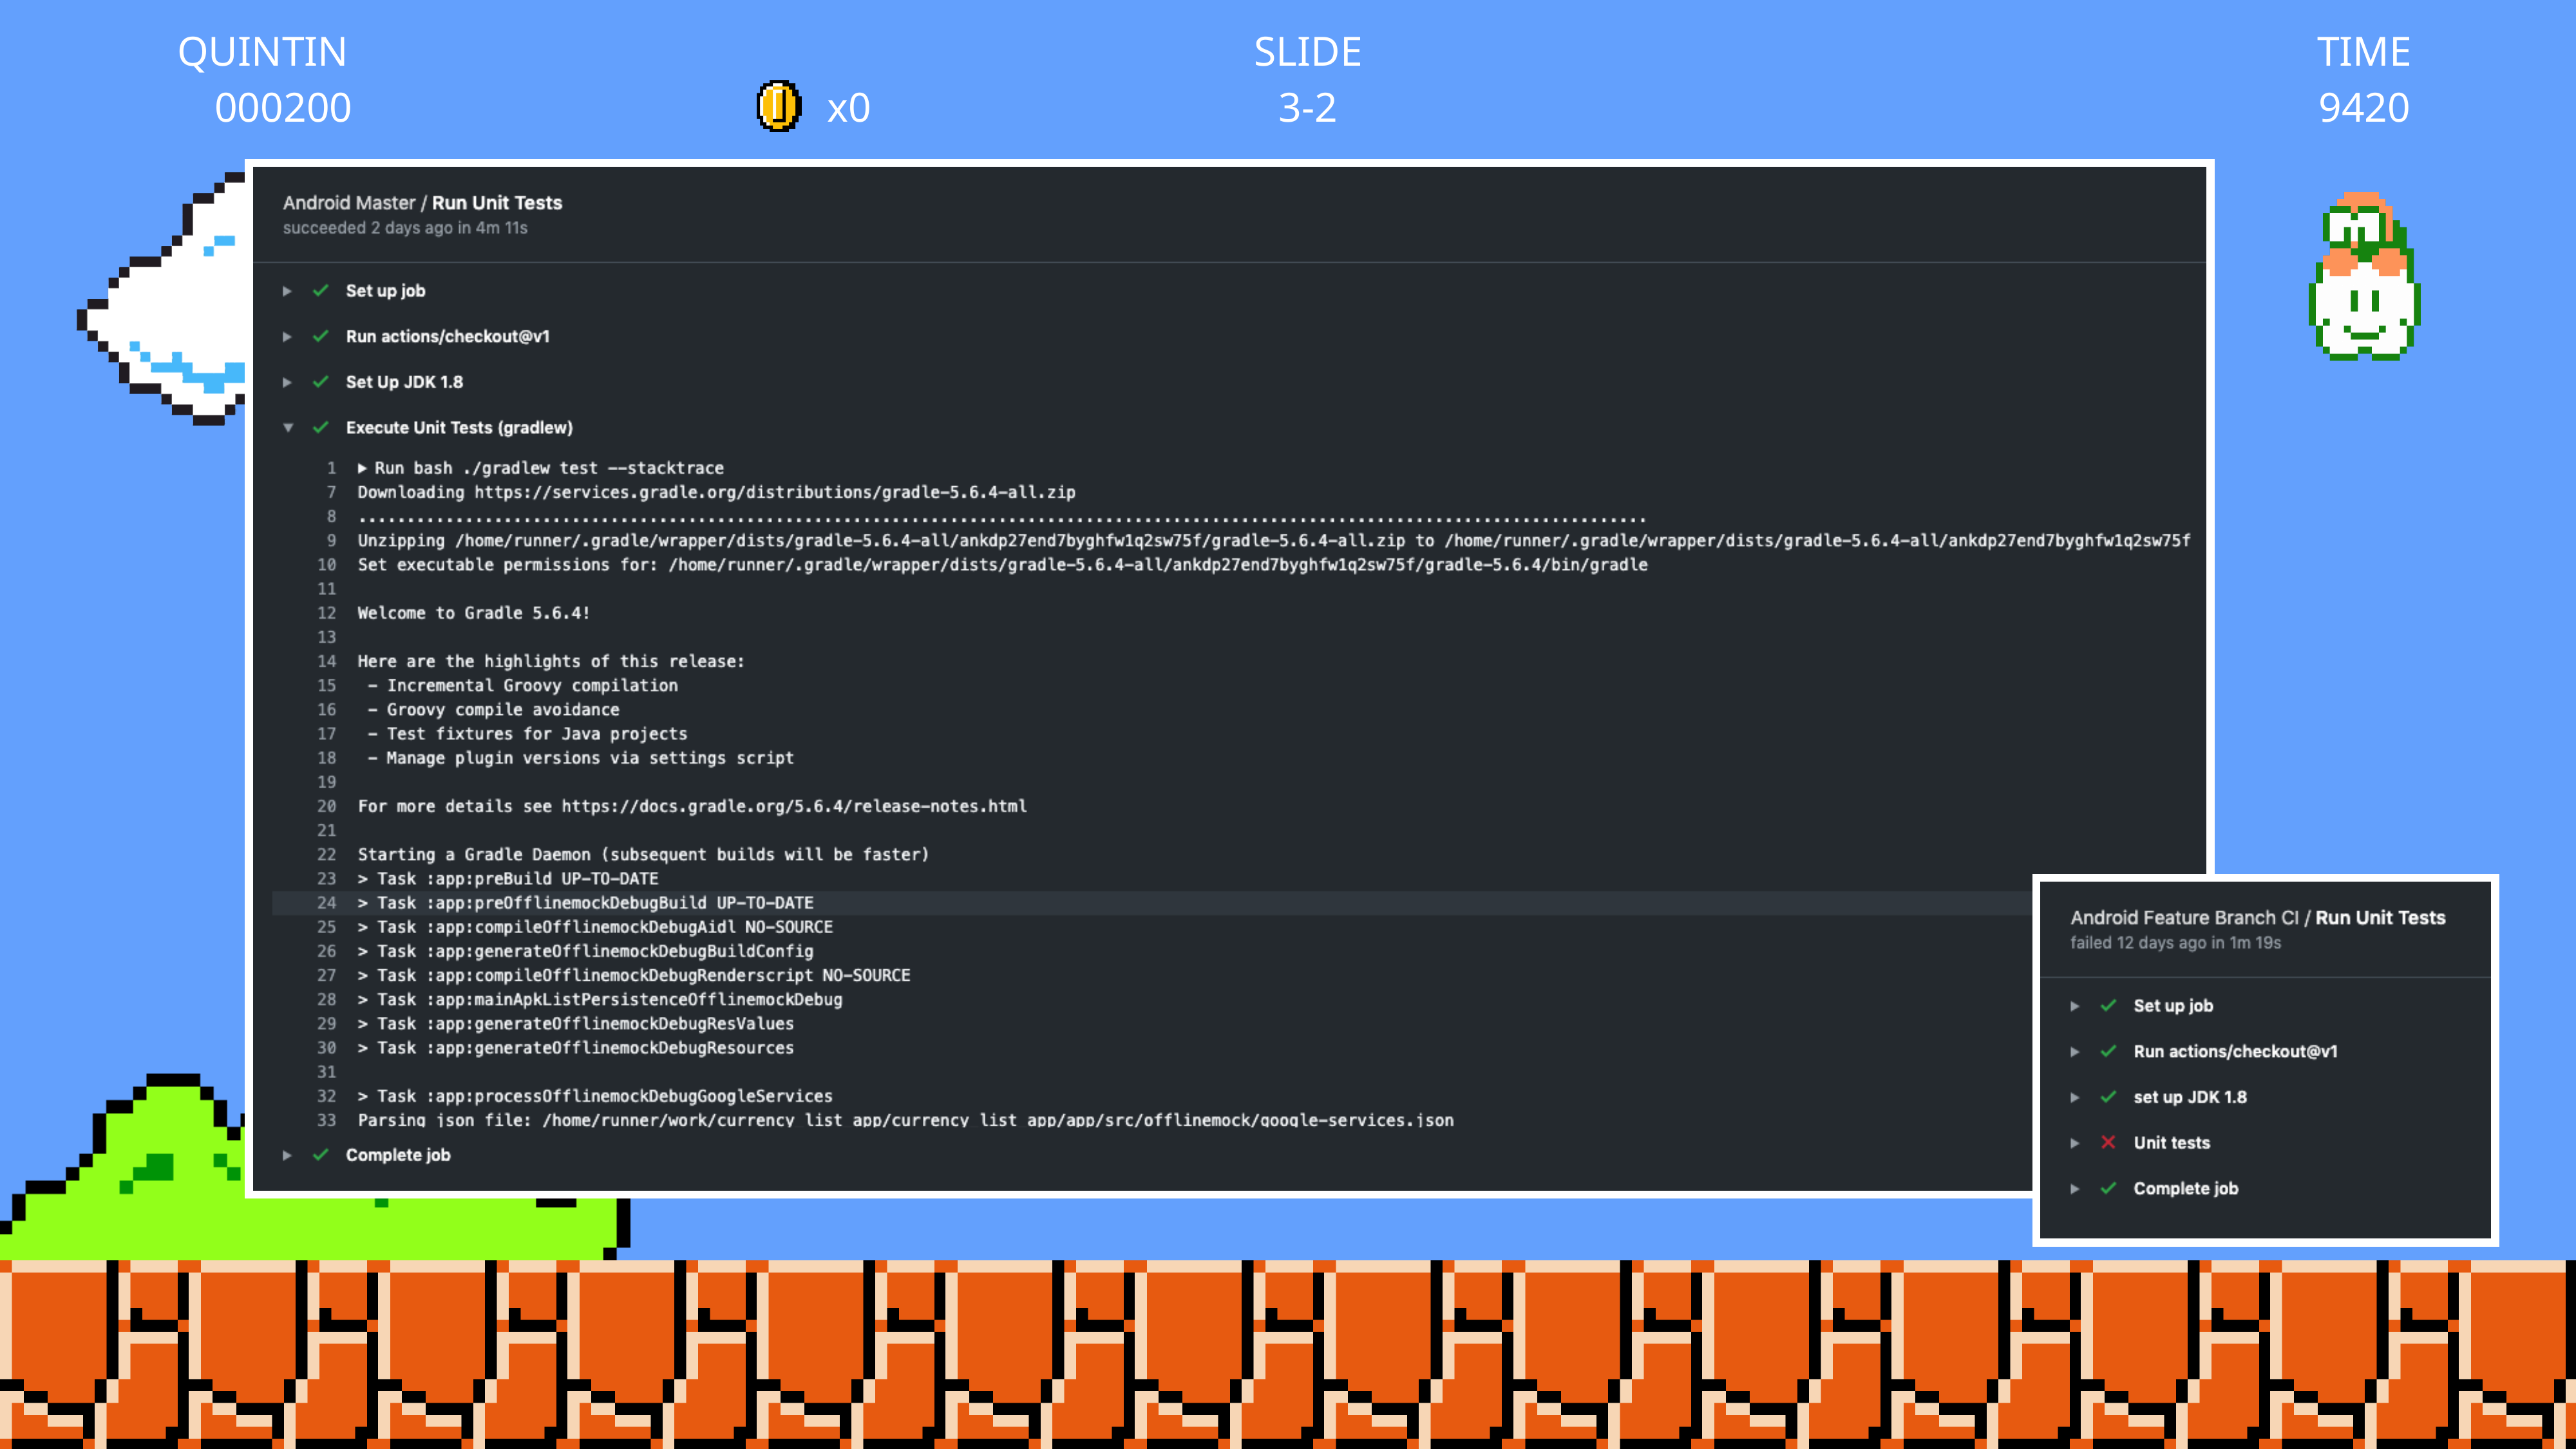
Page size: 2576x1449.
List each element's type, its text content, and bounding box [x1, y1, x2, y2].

picture [2308, 192, 2421, 361]
text_box TIME [2311, 20, 2418, 79]
picture [757, 80, 802, 132]
text_box 9420 [2313, 76, 2416, 136]
text_box SLIDE [1248, 20, 1368, 79]
text_box x0 [822, 76, 877, 136]
text_box 3-2 [1273, 76, 1344, 136]
text_box QUINTIN [171, 20, 355, 79]
picture [0, 137, 2576, 1449]
text_box 000200 [209, 76, 359, 136]
